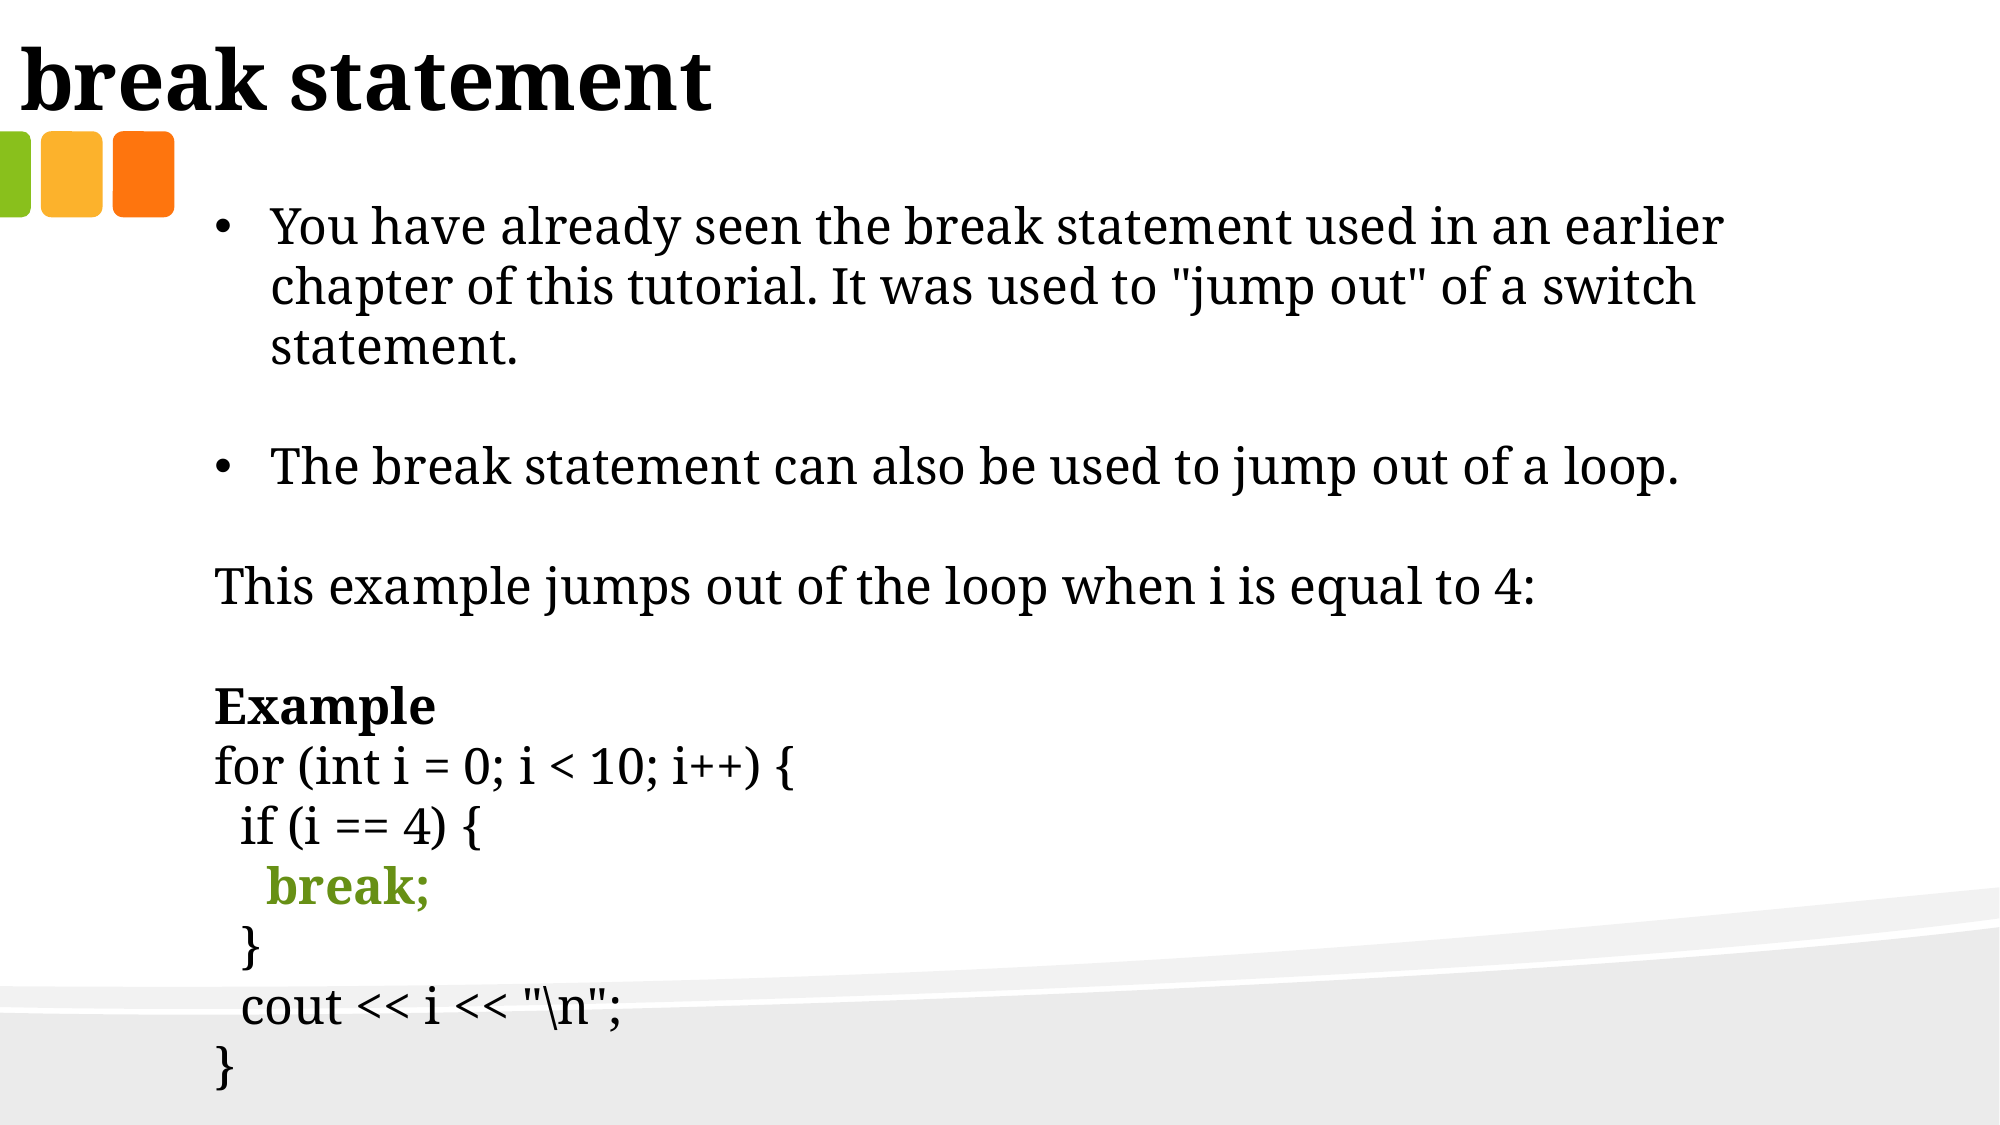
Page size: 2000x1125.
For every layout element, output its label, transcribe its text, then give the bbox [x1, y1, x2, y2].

text_box You have already seen the break statement used in an earlier chapter of this tutorial. It was used to "jump out" of a switch statement. The break statement can also be used to jump out of a loop. This example jumps out of the loop when i is equal to 4: Example for (int i = 0; i < 10; i++) { if (i == 4) { break; } cout << i << "\n"; } [199, 187, 1840, 1103]
text_box break statement [0, 4, 1938, 138]
